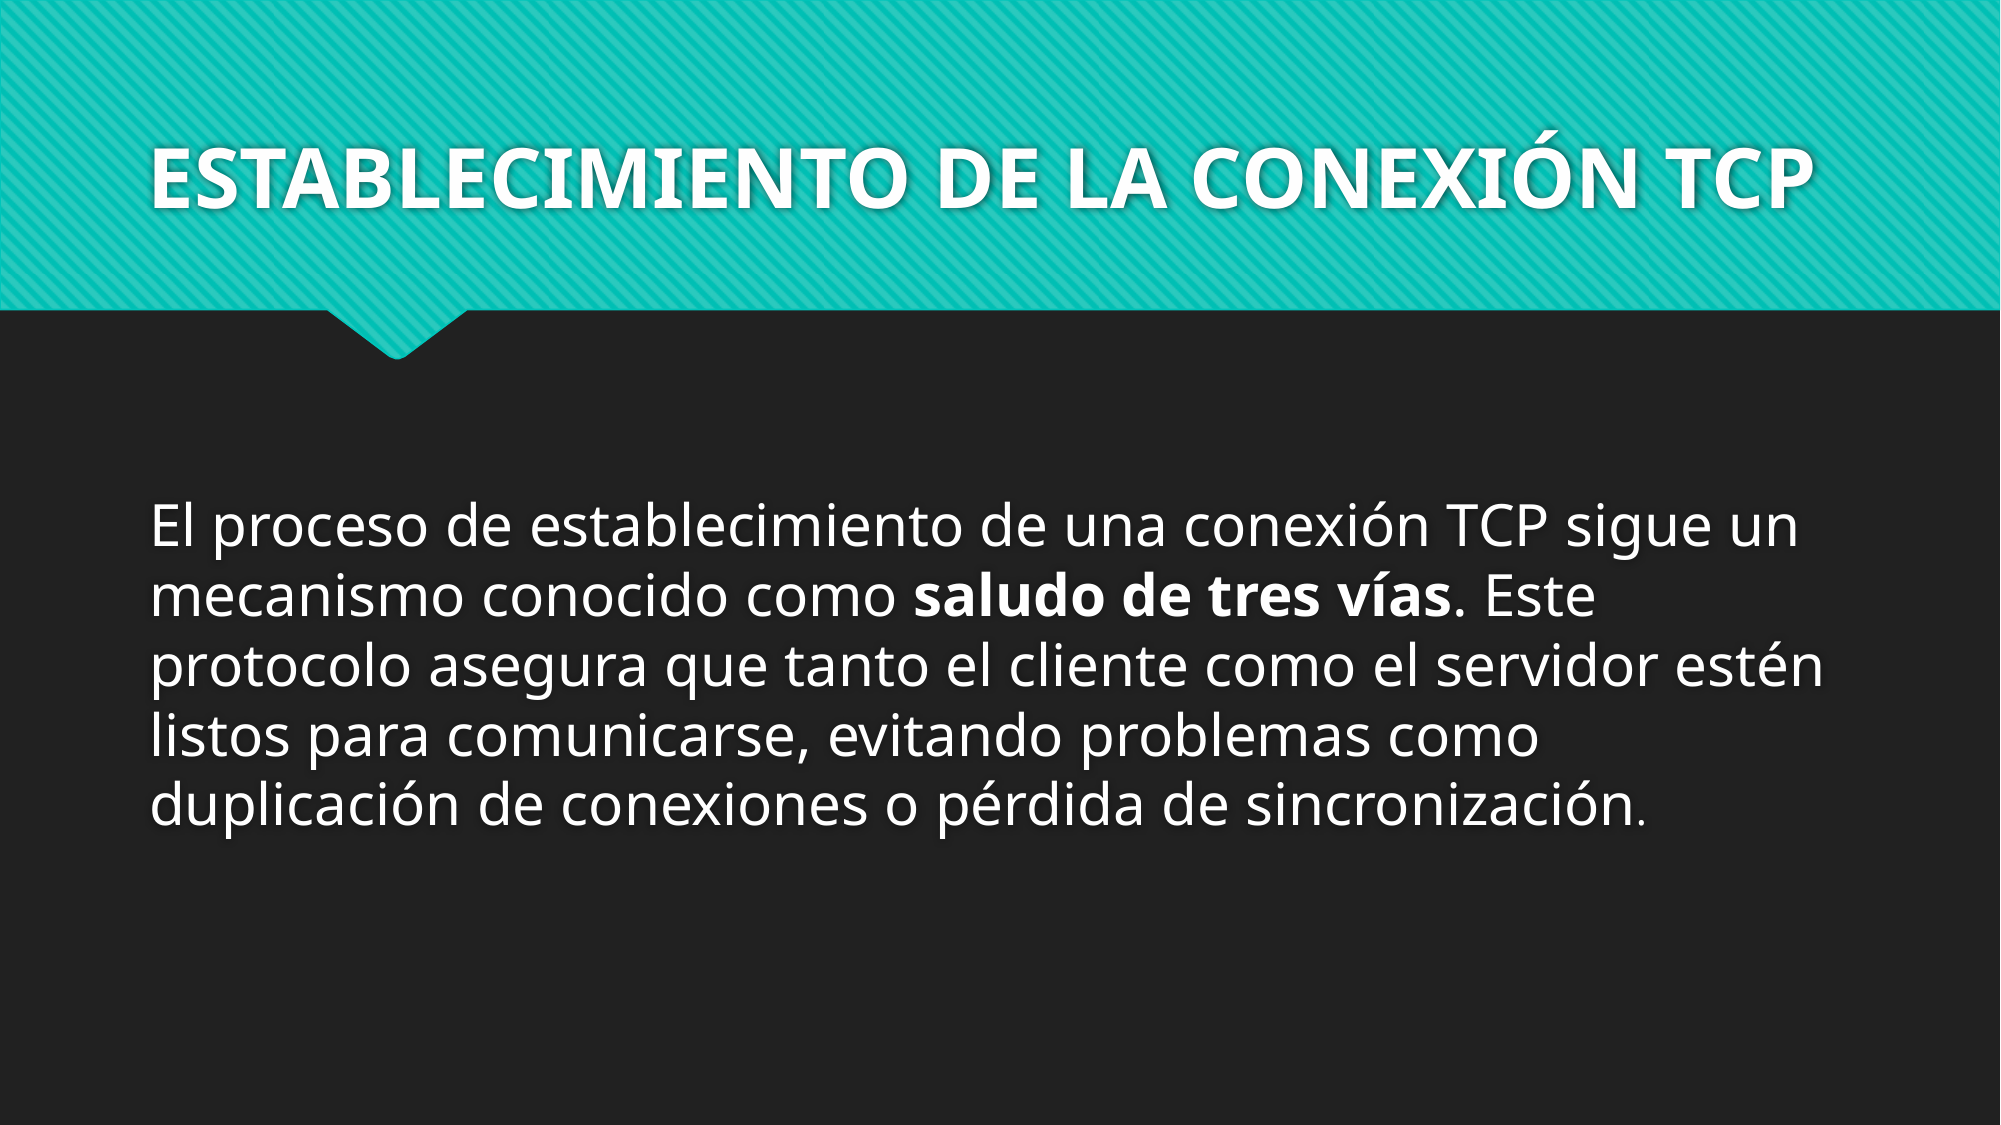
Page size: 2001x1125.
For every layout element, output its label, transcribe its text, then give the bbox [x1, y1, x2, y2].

title ESTABLECIMIENTO DE LA CONEXIÓN TCP [132, 73, 1868, 233]
list El proceso de establecimiento de una conexión TCP sigue un mecanismo conocido como saludo de tres vías. Este protocolo asegura que tanto el cliente como el servidor estén listos para comunicarse, evitando problemas como duplicación de conexiones o pérdida de sincronización. [134, 364, 1866, 962]
